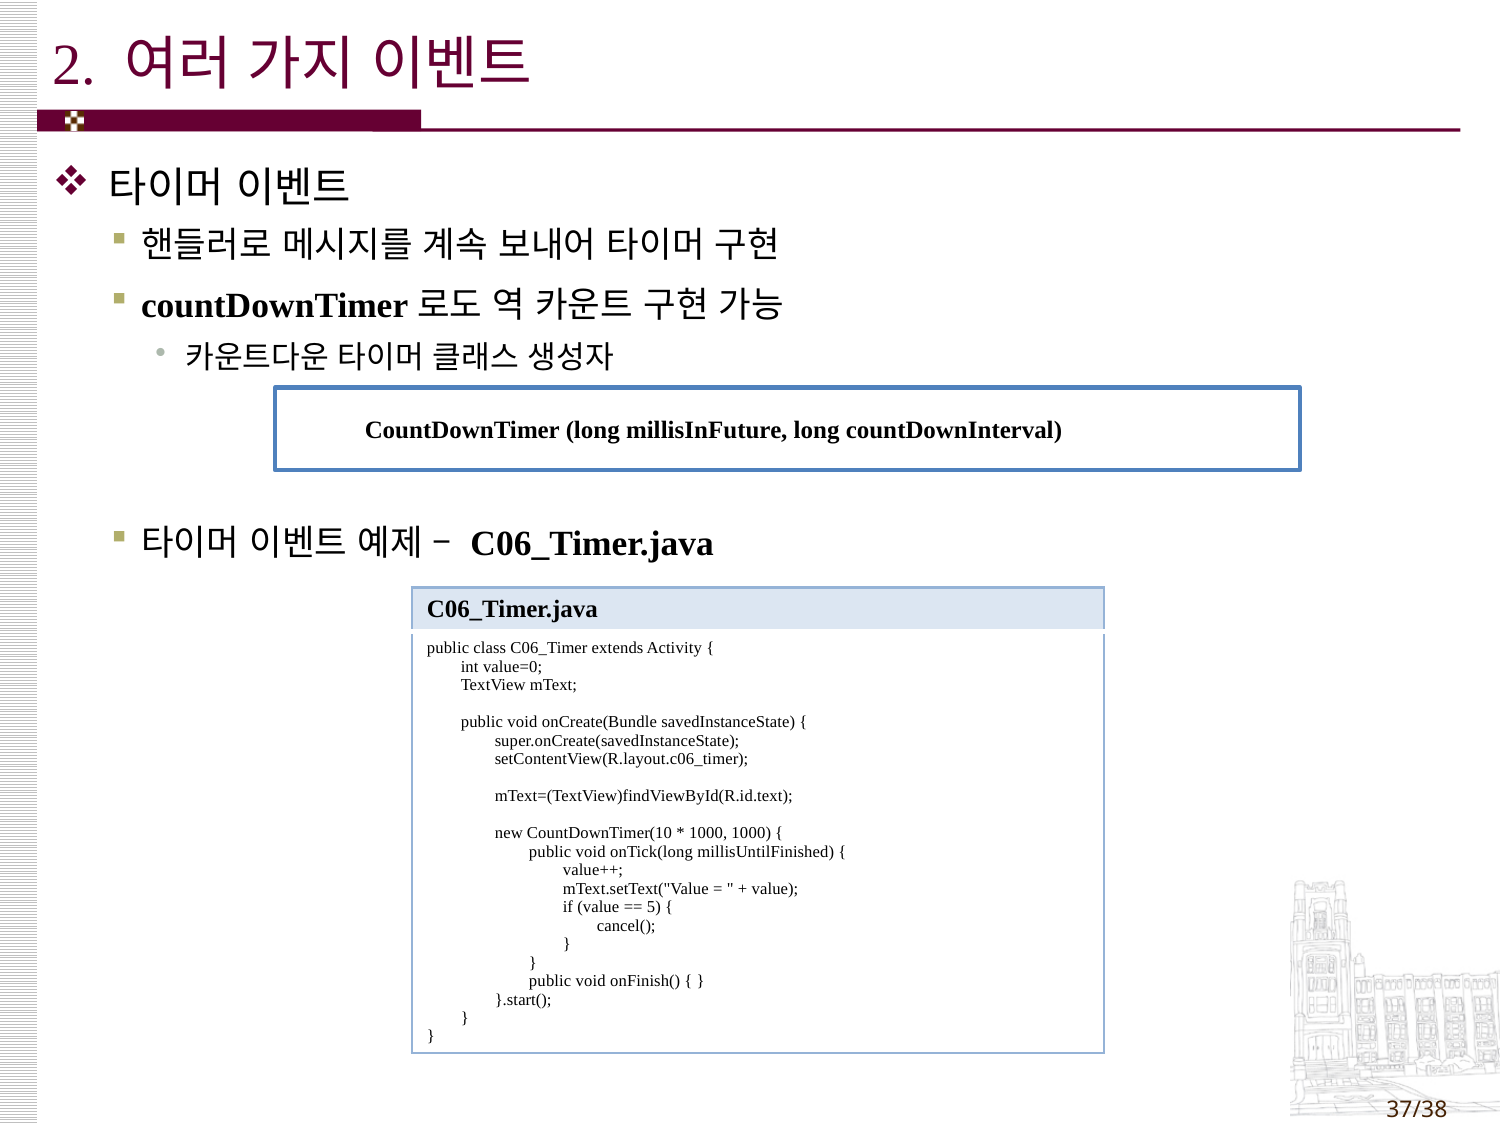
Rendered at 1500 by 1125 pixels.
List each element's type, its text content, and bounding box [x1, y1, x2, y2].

text_box 타이머 이벤트 예제 – C06_Timer.java [37, 508, 1463, 575]
title 2. 여러 가지 이벤트 [36, 13, 1278, 109]
table_cell public class C06_Timer extends Activity { int value=0; TextView mText; public void onCreate(Bundle savedInstanceState) { super.onCreate(savedInstanceState); setContentView(R.layout.c06_timer); mText=(TextView)findViewById(R.id.text); new CountDownTimer(10 * 1000, 1000) { public void onTick(long millisUntilFinished) { value++; mText.setText("Value = " + value); if (value == 5) { cancel(); } } public void onFinish() { } }.start(); } } [413, 634, 1103, 1052]
table_header C06_Timer.java [413, 589, 1103, 629]
picture [65, 111, 84, 131]
text_box CountDownTimer (long millisInFuture, long countDownInterval) [273, 385, 1302, 472]
picture [1290, 874, 1500, 1125]
list 타이머 이벤트 핸들러로 메시지를 계속 보내어 타이머 구현 countDownTimer로도 역 카운트 구현 가능 카운트다운 타이머 클래스 생성자 [37, 152, 1463, 379]
